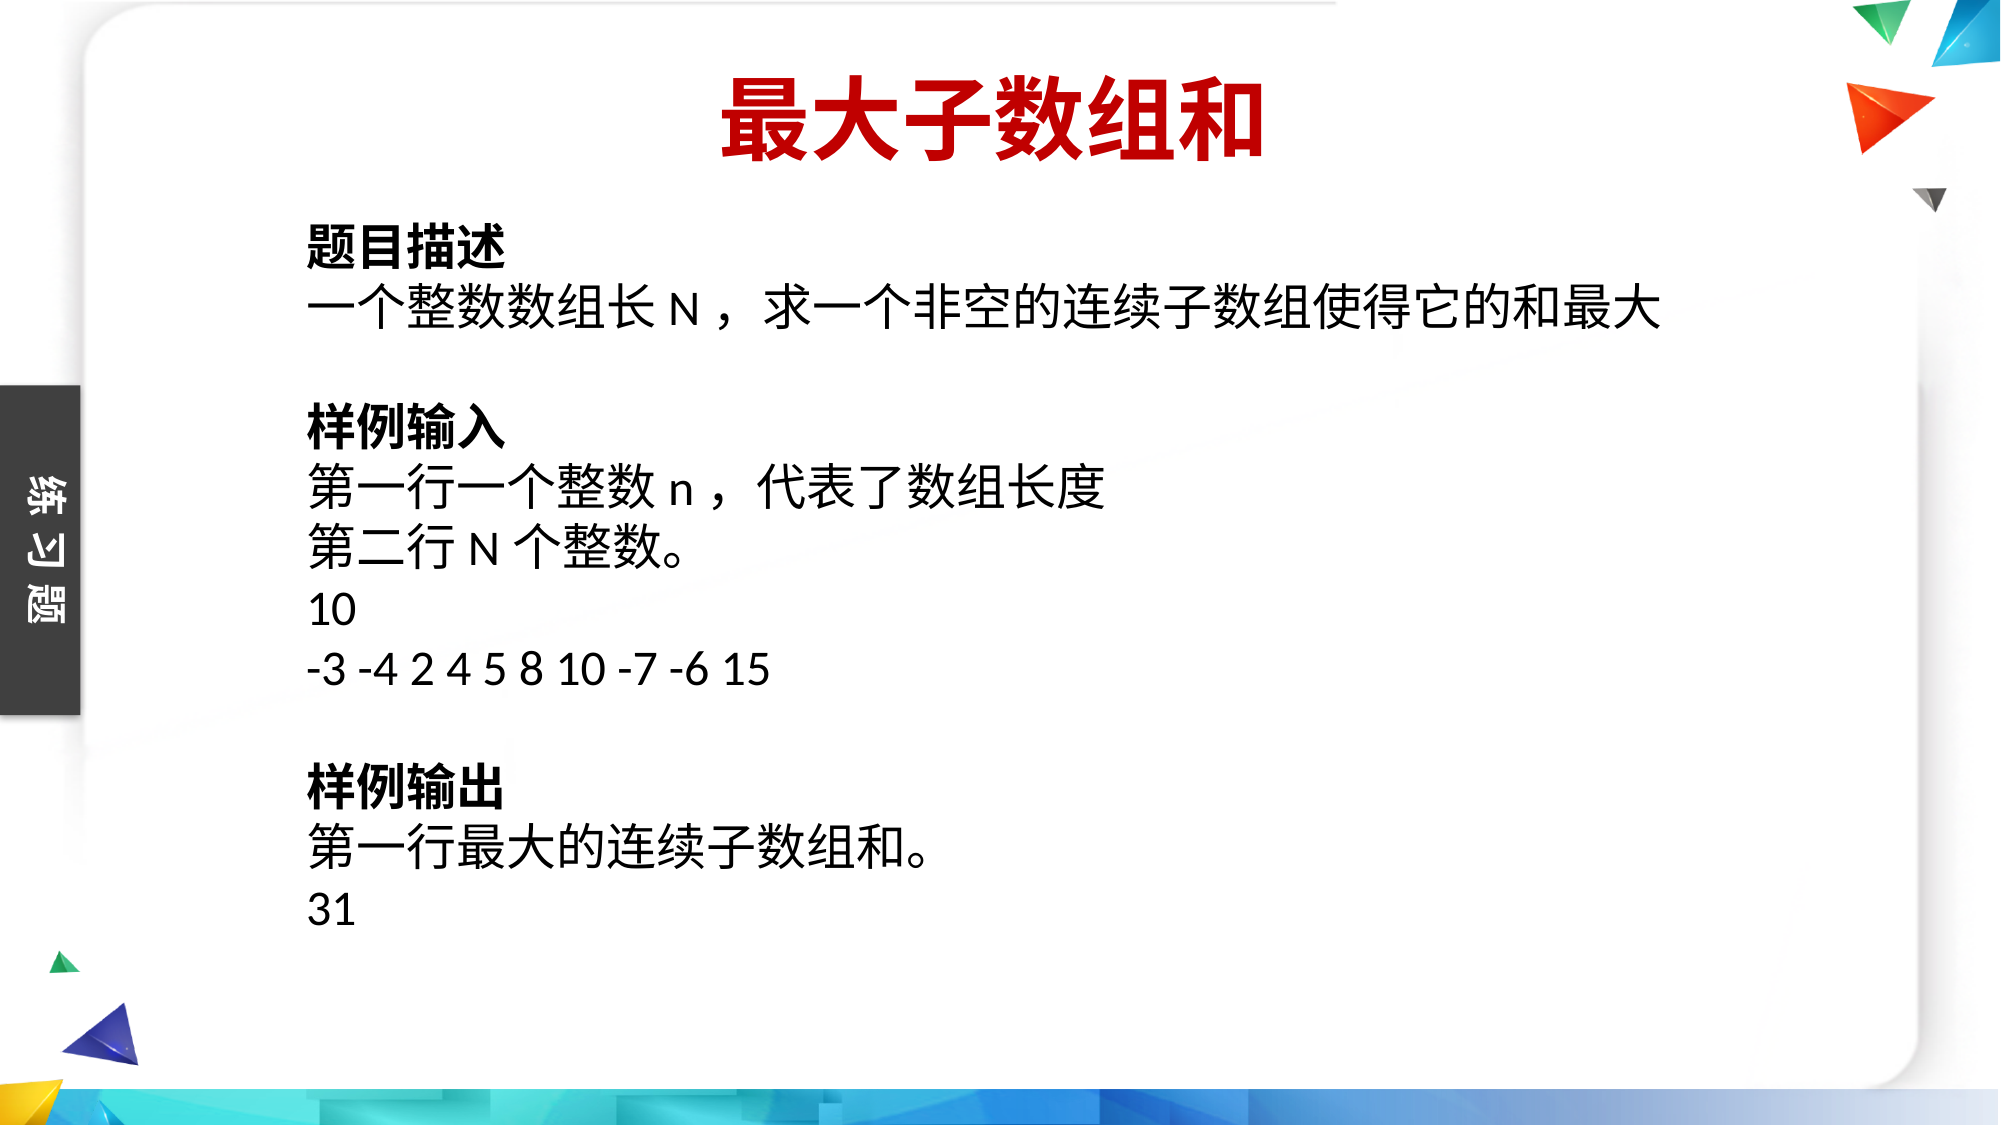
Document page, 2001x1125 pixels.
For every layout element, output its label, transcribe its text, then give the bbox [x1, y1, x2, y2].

picture [0, 0, 2001, 1125]
text_box 最大子数组和 [515, 54, 1473, 180]
text_box 题目描述 一个整数数组长N，求一个非空的连续子数组使得它的和最大 样例输入 第一行一个整数n，代表了数组长度 第二行N个整数。 10 -3 -4 2 4 5 8 10 -7 -6 15 样例输出 第一行最大的连续子数组和。 31 [291, 208, 1697, 943]
